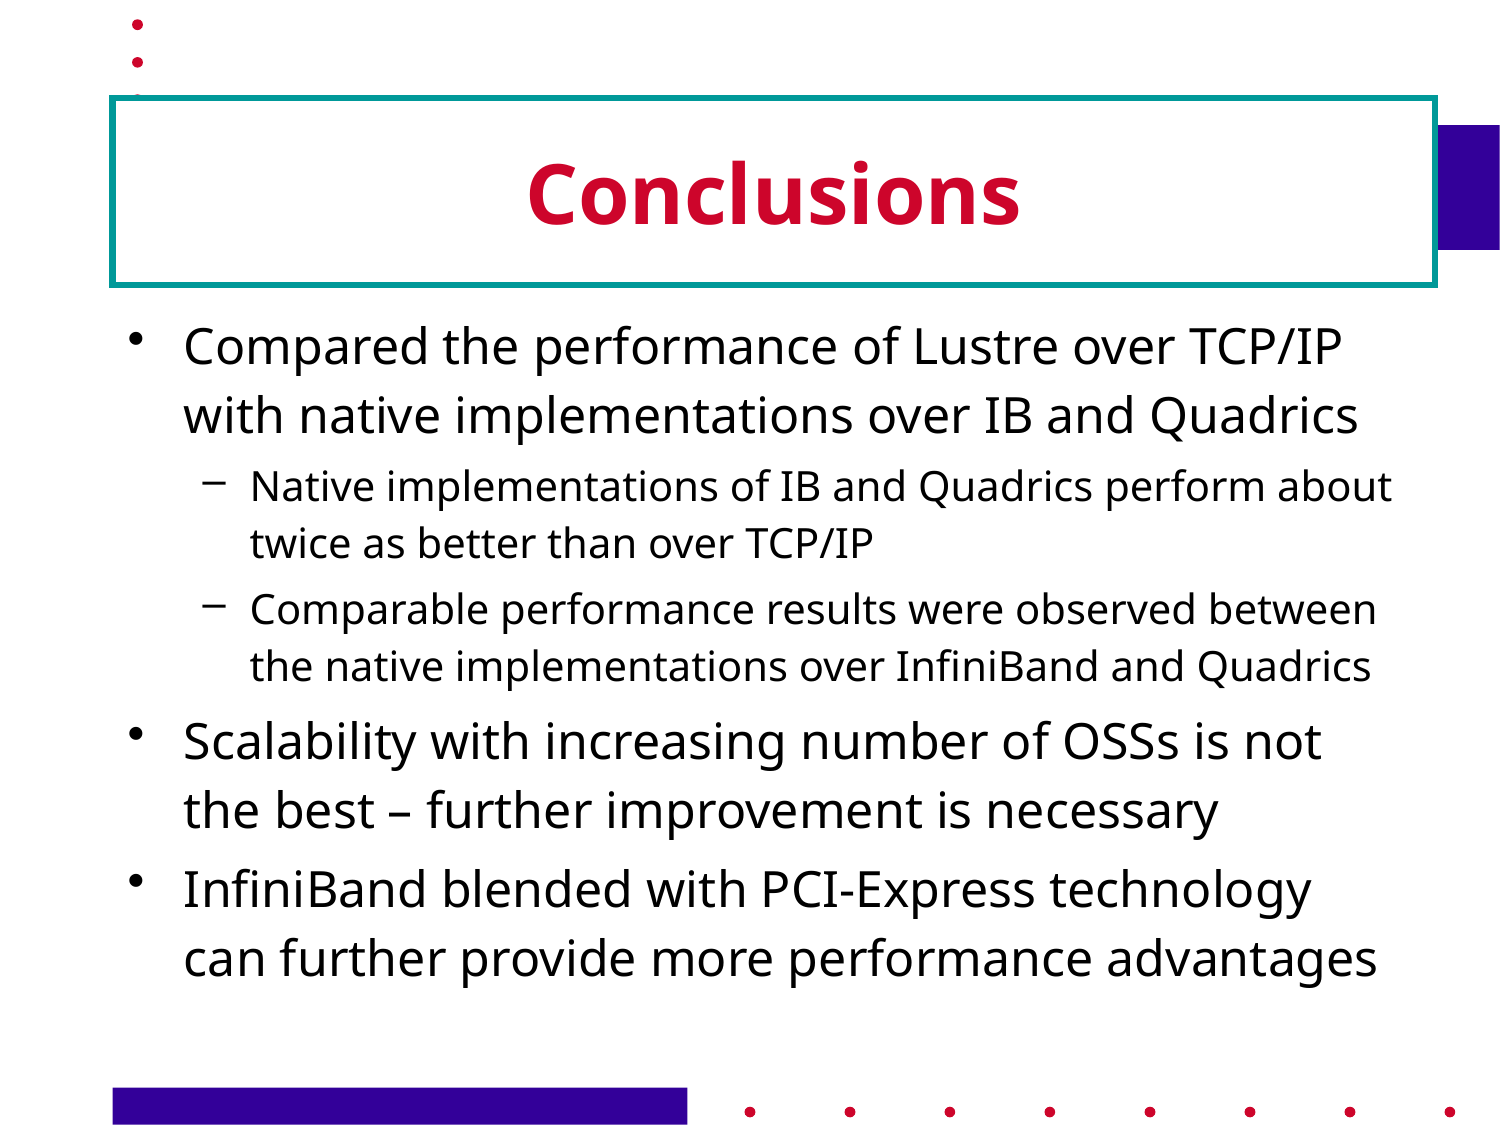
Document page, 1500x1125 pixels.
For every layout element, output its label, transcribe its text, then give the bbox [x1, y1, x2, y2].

title Conclusions [109, 95, 1438, 288]
list Compared the performance of Lustre over TCP/IP with native implementations over IB and Quadrics Native implementations of IB and Quadrics perform about twice as better than over TCP/IP Comparable performance results were observed between the native implementations over InfiniBand and Quadrics Scalability with increasing number of OSSs is not the best – further improvement is necessary InfiniBand blended with PCI-Express technology can further provide more performance advantages [112, 297, 1420, 1086]
